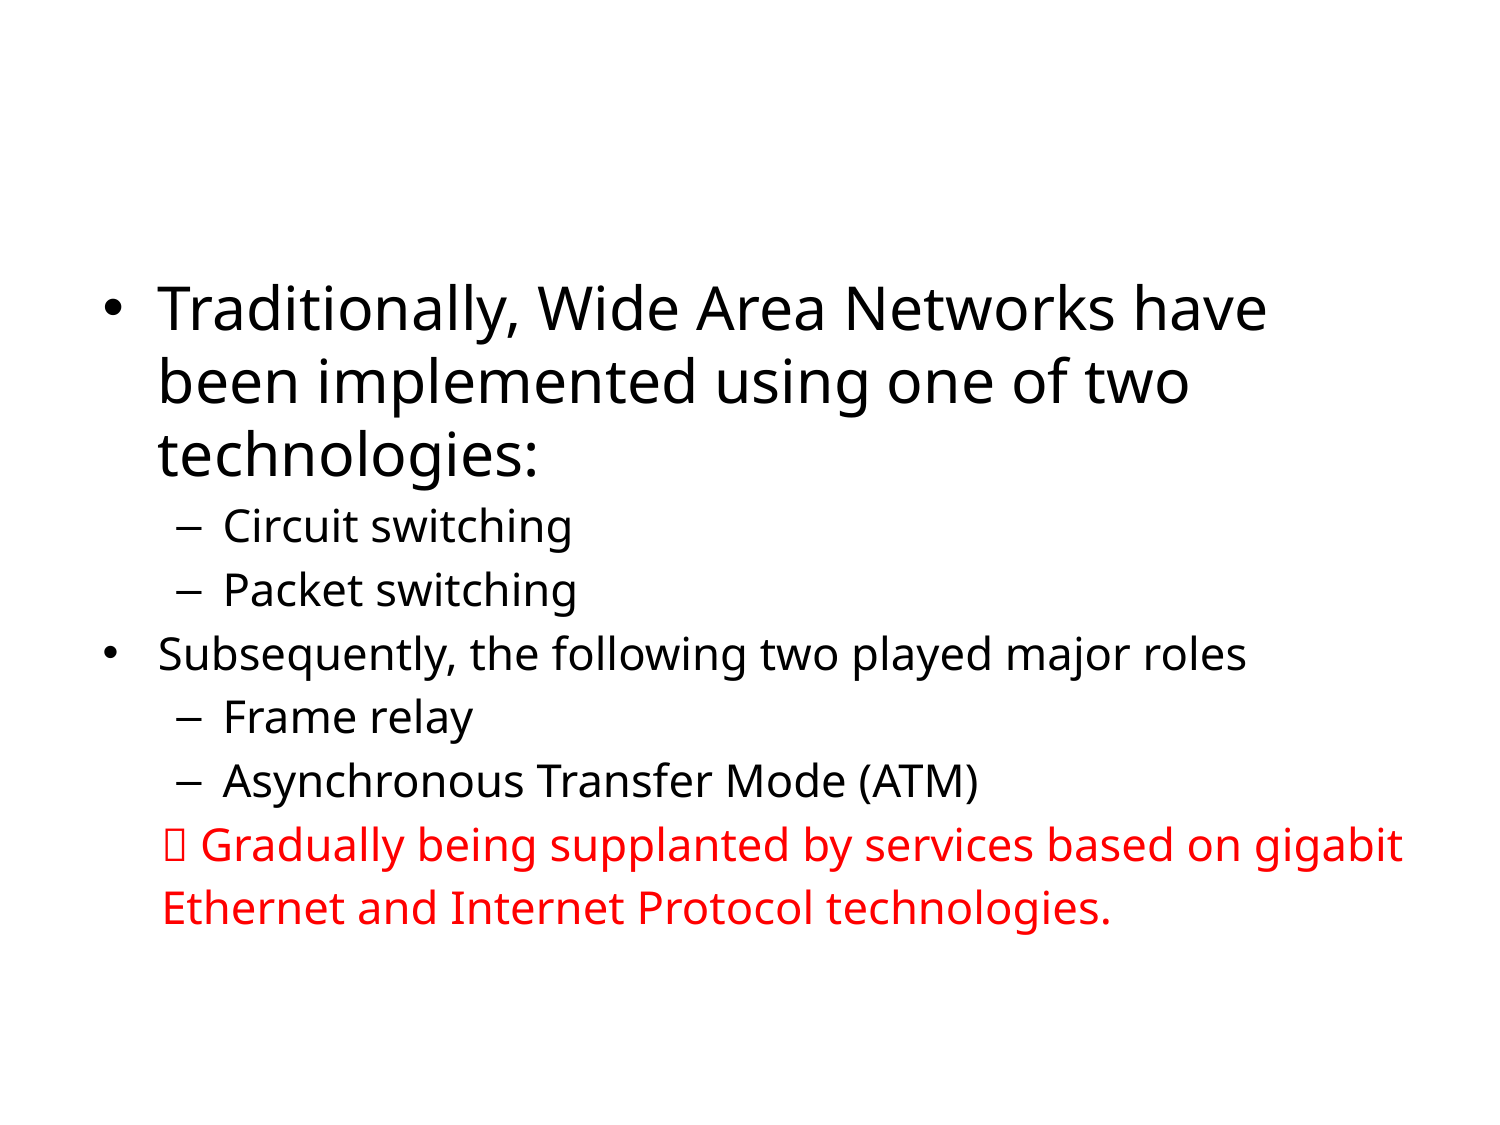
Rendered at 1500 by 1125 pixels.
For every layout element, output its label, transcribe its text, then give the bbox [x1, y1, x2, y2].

list Traditionally, Wide Area Networks have been implemented using one of two technologies: Circuit switching Packet switching Subsequently, the following two played major roles Frame relay Asynchronous Transfer Mode (ATM)  Gradually being supplanted by services based on gigabit Ethernet and Internet Protocol technologies. [87, 262, 1438, 1044]
